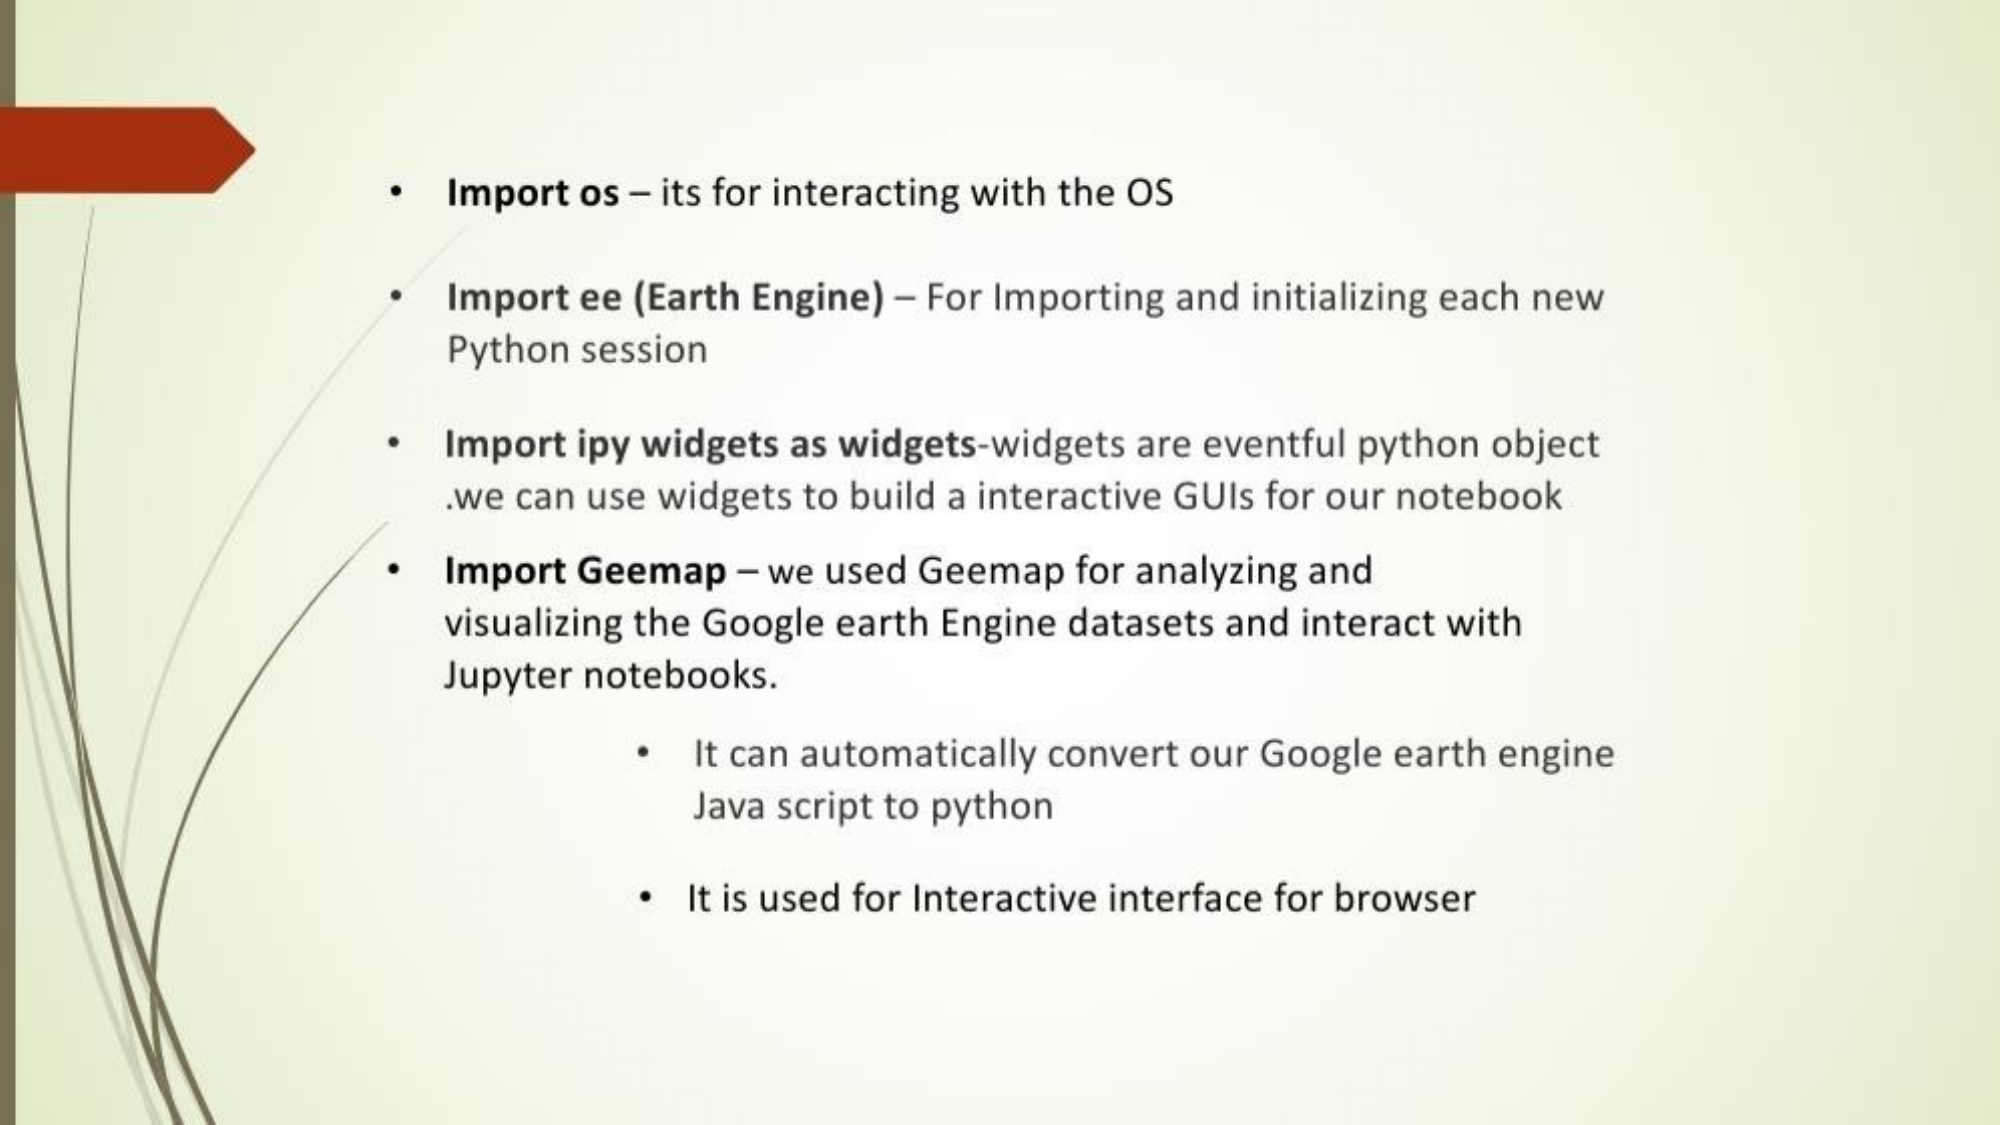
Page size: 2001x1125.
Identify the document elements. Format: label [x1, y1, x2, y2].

text_box [0, 0, 2000, 1125]
